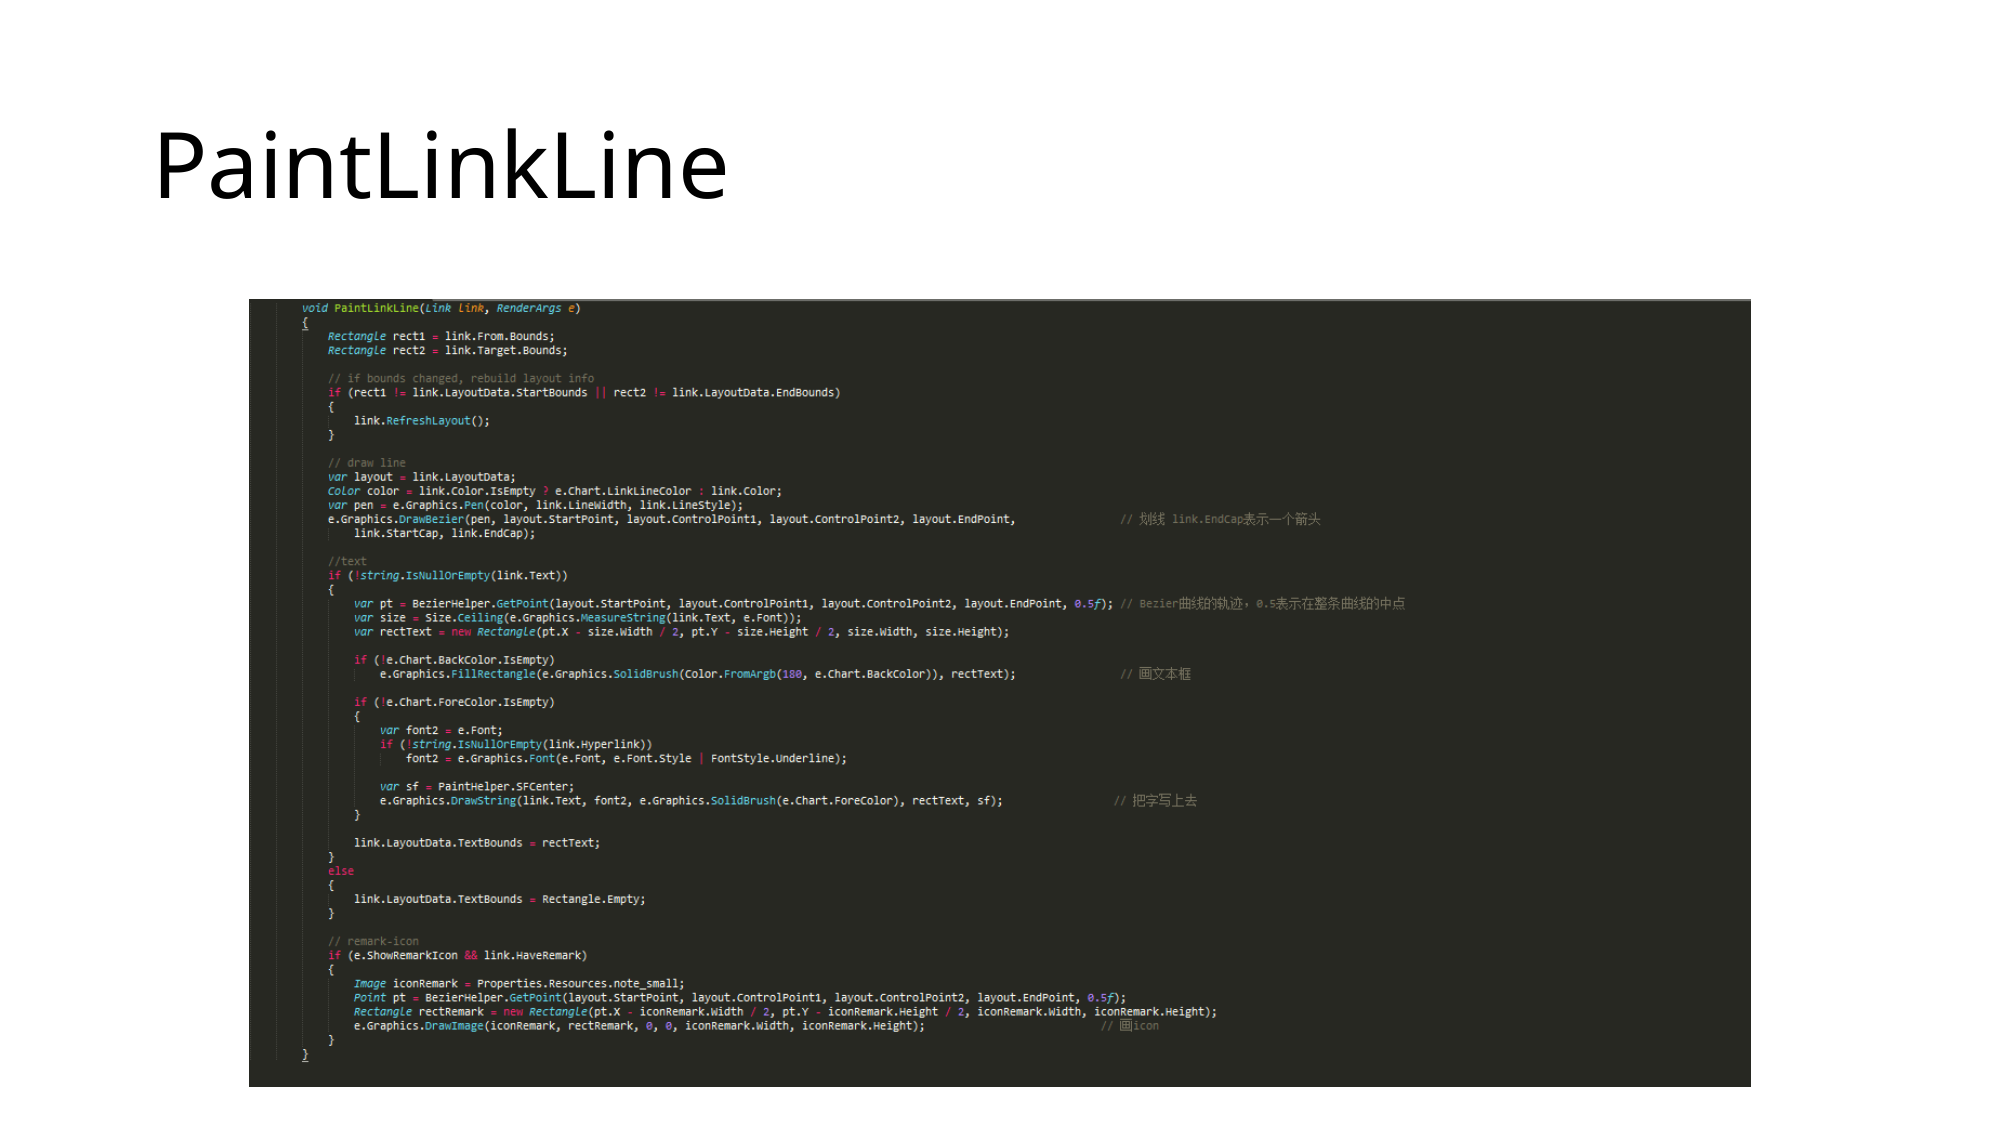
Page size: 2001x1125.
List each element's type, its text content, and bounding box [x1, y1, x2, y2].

picture [249, 299, 1751, 1087]
title PaintLinkLine [137, 59, 1863, 278]
